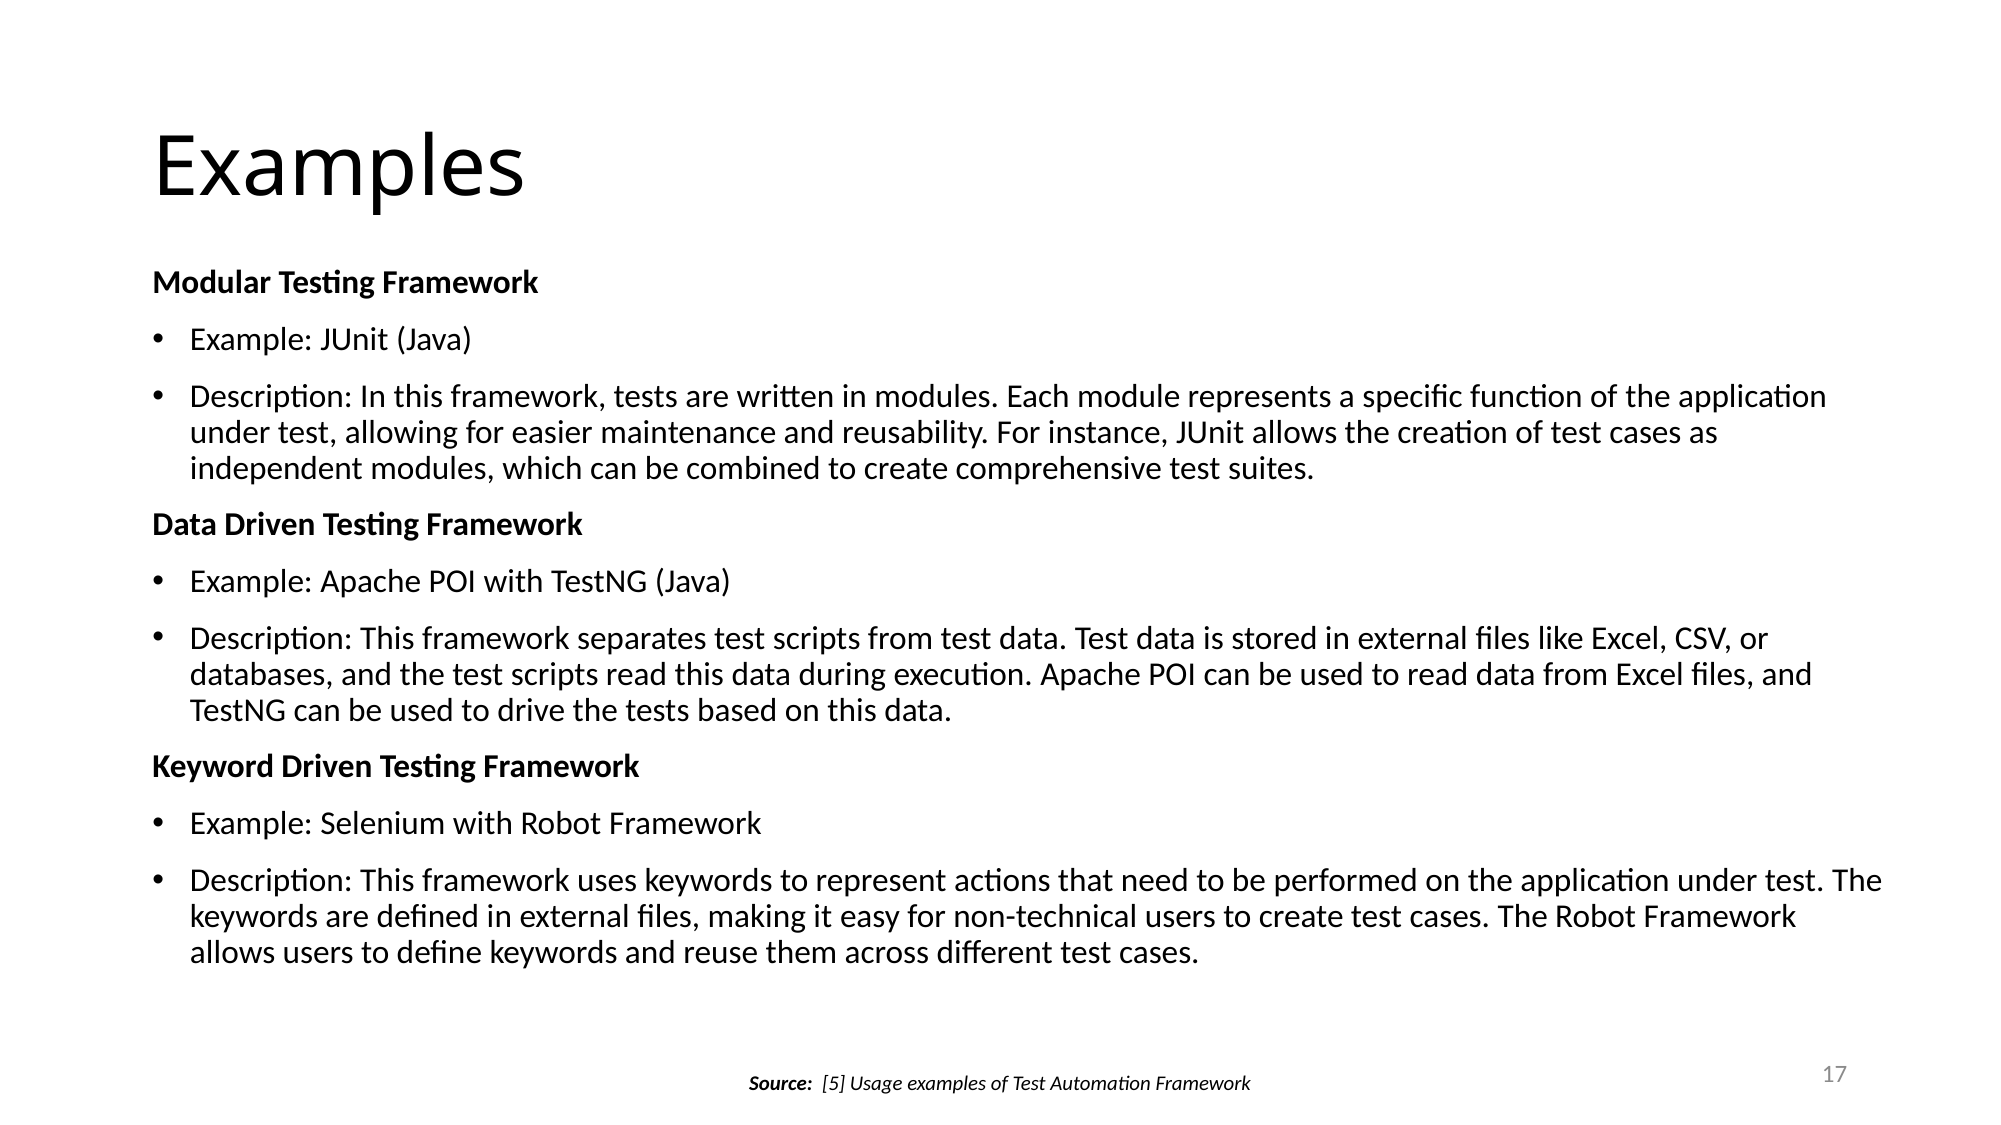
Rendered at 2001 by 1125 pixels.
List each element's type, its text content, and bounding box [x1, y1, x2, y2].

title Examples [137, 59, 1863, 257]
slide_number 17 [1412, 1042, 1863, 1103]
list Modular Testing Framework Example: JUnit (Java) Description: In this framework, tests are written in modules. Each module represents a specific function of the application under test, allowing for easier maintenance and reusability. For instance, JUnit allows the creation of test cases as independent modules, which can be combined to create comprehensive test suites. Data Driven Testing Framework Example: Apache POI with TestNG (Java) Description: This framework separates test scripts from test data. Test data is stored in external files like Excel, CSV, or databases, and the test scripts read this data during execution. Apache POI can be used to read data from Excel files, and TestNG can be used to drive the tests based on this data. Keyword Driven Testing Framework Example: Selenium with Robot Framework Description: This framework uses keywords to represent actions that need to be performed on the application under test. The keywords are defined in external files, making it easy for non-technical users to create test cases. The Robot Framework allows users to define keywords and reuse them across different test cases. [137, 257, 1907, 1003]
text_box Source: [5] Usage examples of Test Automation Framework [500, 1062, 1500, 1102]
